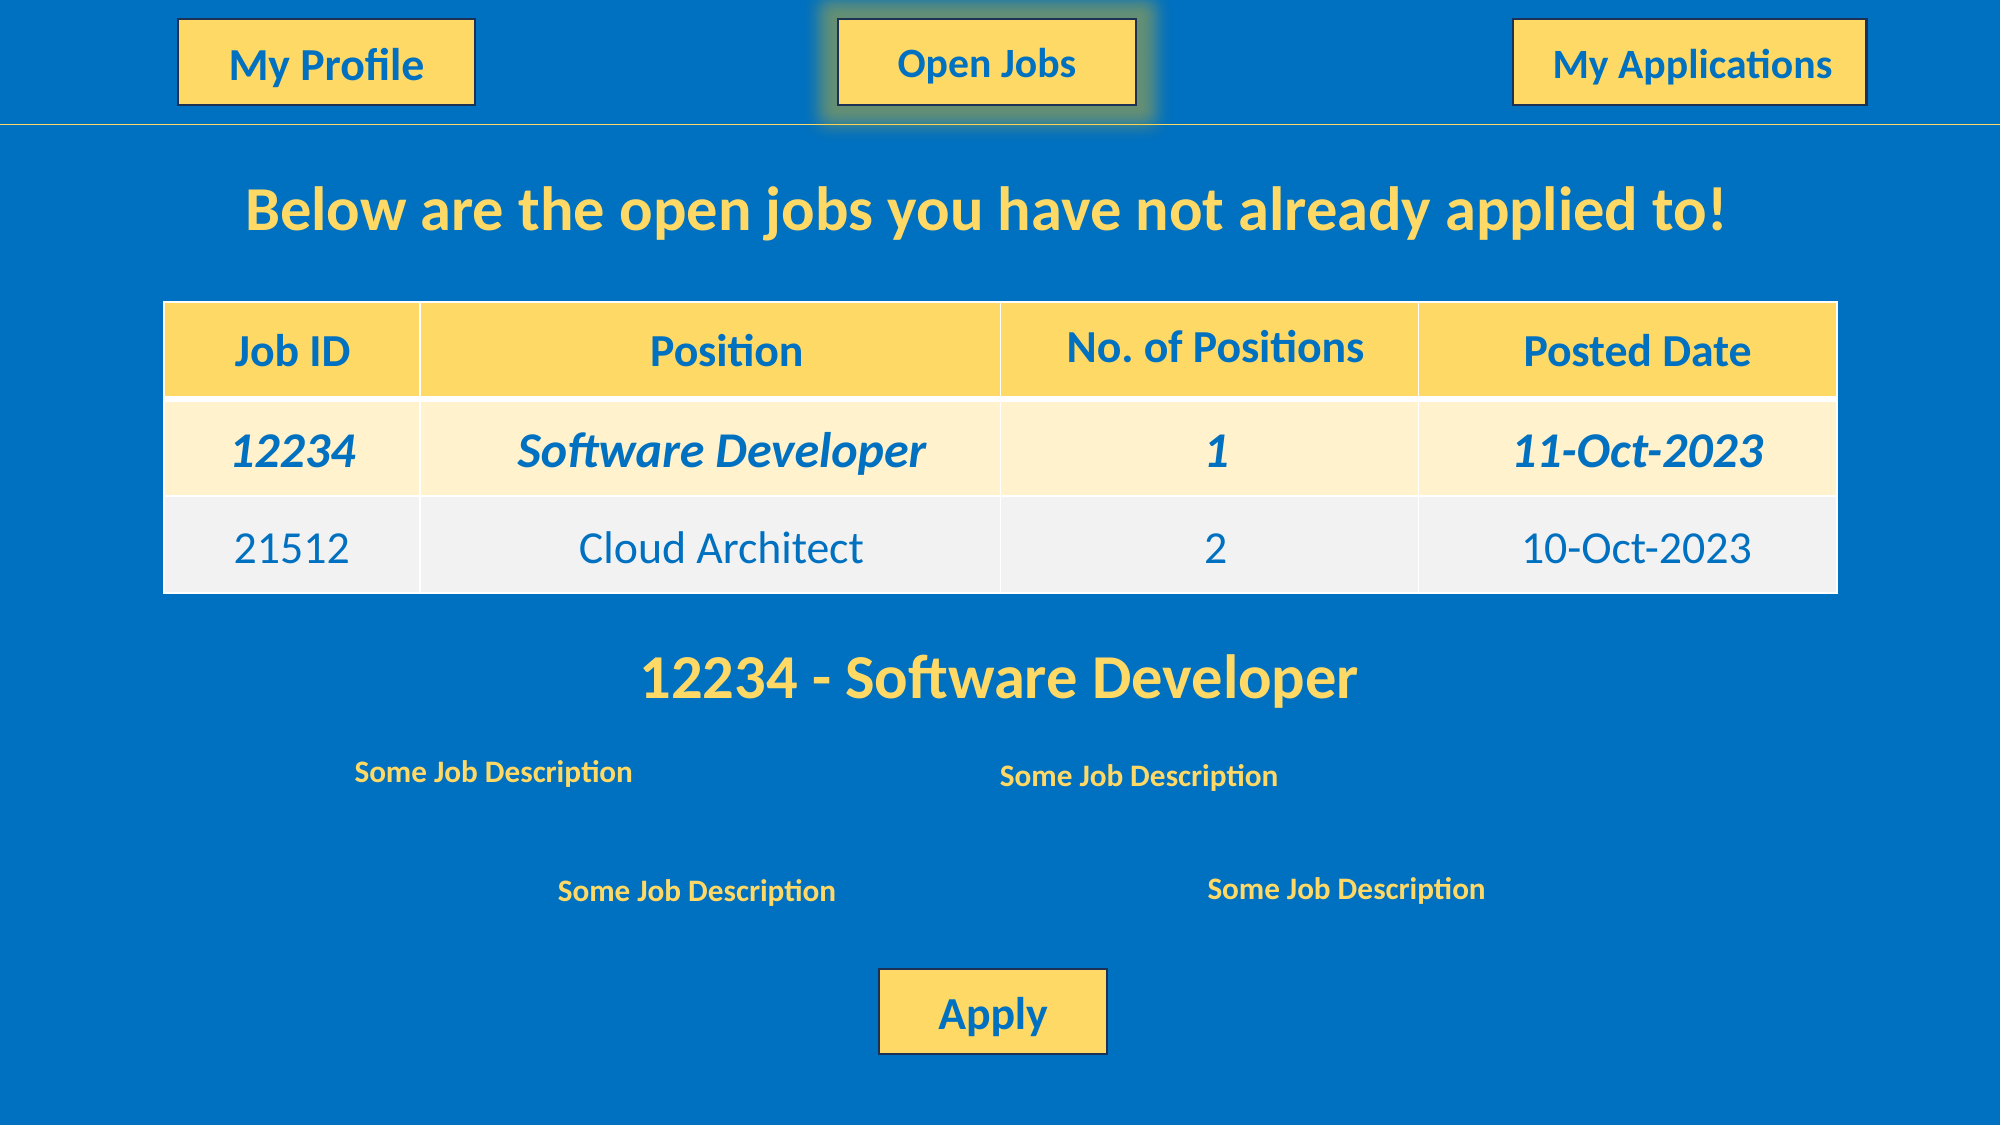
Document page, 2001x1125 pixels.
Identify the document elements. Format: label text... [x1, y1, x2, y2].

text_box 21512 [195, 510, 388, 580]
table_cell [165, 402, 419, 495]
table_header [1001, 303, 1418, 396]
text_box 2 [1064, 510, 1368, 580]
table_header [165, 303, 419, 396]
text_box Below are the open jobs you have not already applied to! [124, 160, 1850, 251]
text_box [177, 18, 476, 106]
text_box Apply [901, 976, 1086, 1046]
text_box Software Developer [475, 410, 969, 485]
text_box Open Jobs [867, 28, 1107, 93]
text_box [837, 18, 1137, 106]
table_cell [1001, 402, 1418, 495]
text_box 10-Oct-2023 [1484, 510, 1789, 580]
table_header [1419, 303, 1836, 396]
table_cell [421, 402, 1000, 495]
table_cell [165, 497, 419, 592]
text_box Cloud Architect [474, 510, 968, 580]
text_box My Applications [1532, 28, 1853, 94]
text_box [878, 968, 1108, 1055]
text_box 12234 - Software Developer [137, 628, 1863, 719]
text_box No. of Positions [1047, 309, 1384, 380]
text_box Some Job Description [543, 862, 987, 915]
text_box 12234 [196, 410, 389, 485]
text_box Some Job Description [1192, 861, 1637, 914]
text_box Some Job Description [985, 748, 1430, 801]
table_cell [1419, 402, 1836, 495]
text_box 11-Oct-2023 [1485, 410, 1789, 485]
text_box Posted Date [1485, 312, 1790, 383]
text_box Job ID [196, 312, 389, 383]
table_cell [1419, 497, 1836, 592]
table_cell [1001, 497, 1418, 592]
text_box Some Job Description [339, 743, 784, 796]
table_cell [421, 497, 1000, 592]
text_box My Profile [206, 27, 447, 98]
table_header [421, 303, 1000, 396]
text_box Position [596, 312, 858, 383]
text_box 1 [1064, 410, 1368, 485]
text_box [1512, 18, 1868, 106]
